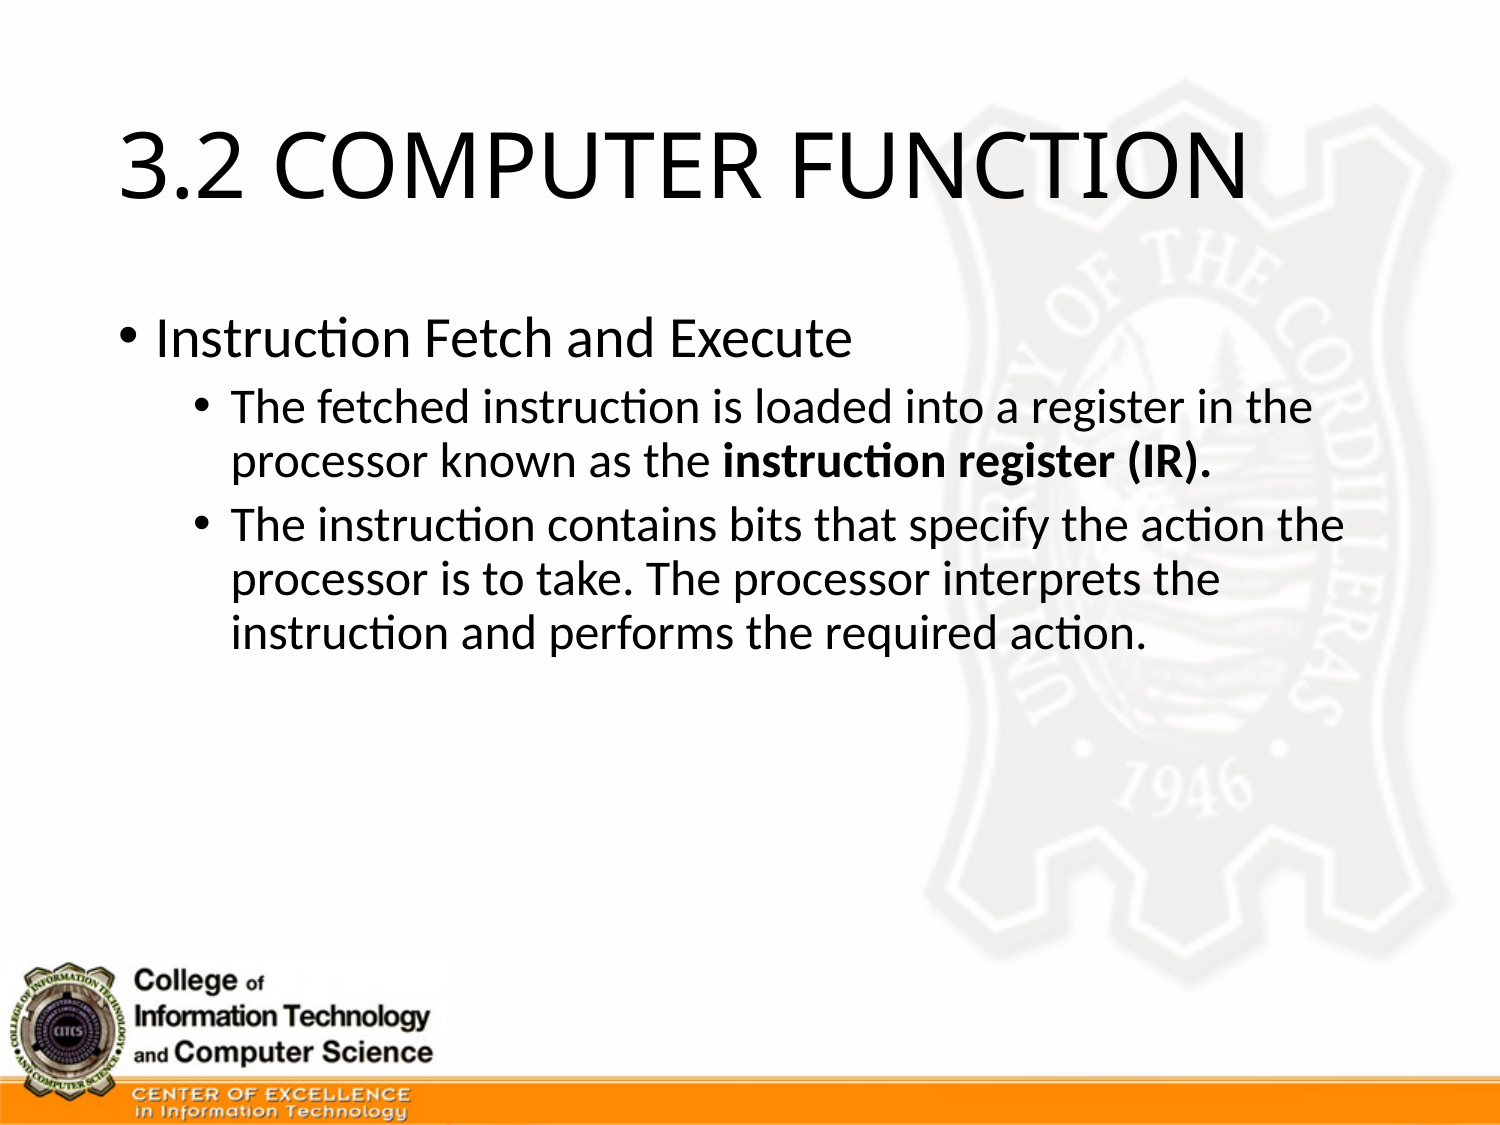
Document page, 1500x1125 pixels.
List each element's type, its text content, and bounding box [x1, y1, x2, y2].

title 3.2 COMPUTER FUNCTION [103, 59, 1397, 278]
picture [0, 0, 1500, 1125]
list Instruction Fetch and Execute The fetched instruction is loaded into a register in the processor known as the instruction register (IR). The instruction contains bits that specify the action the processor is to take. The processor interprets the instruction and performs the required action. [103, 299, 1397, 1014]
